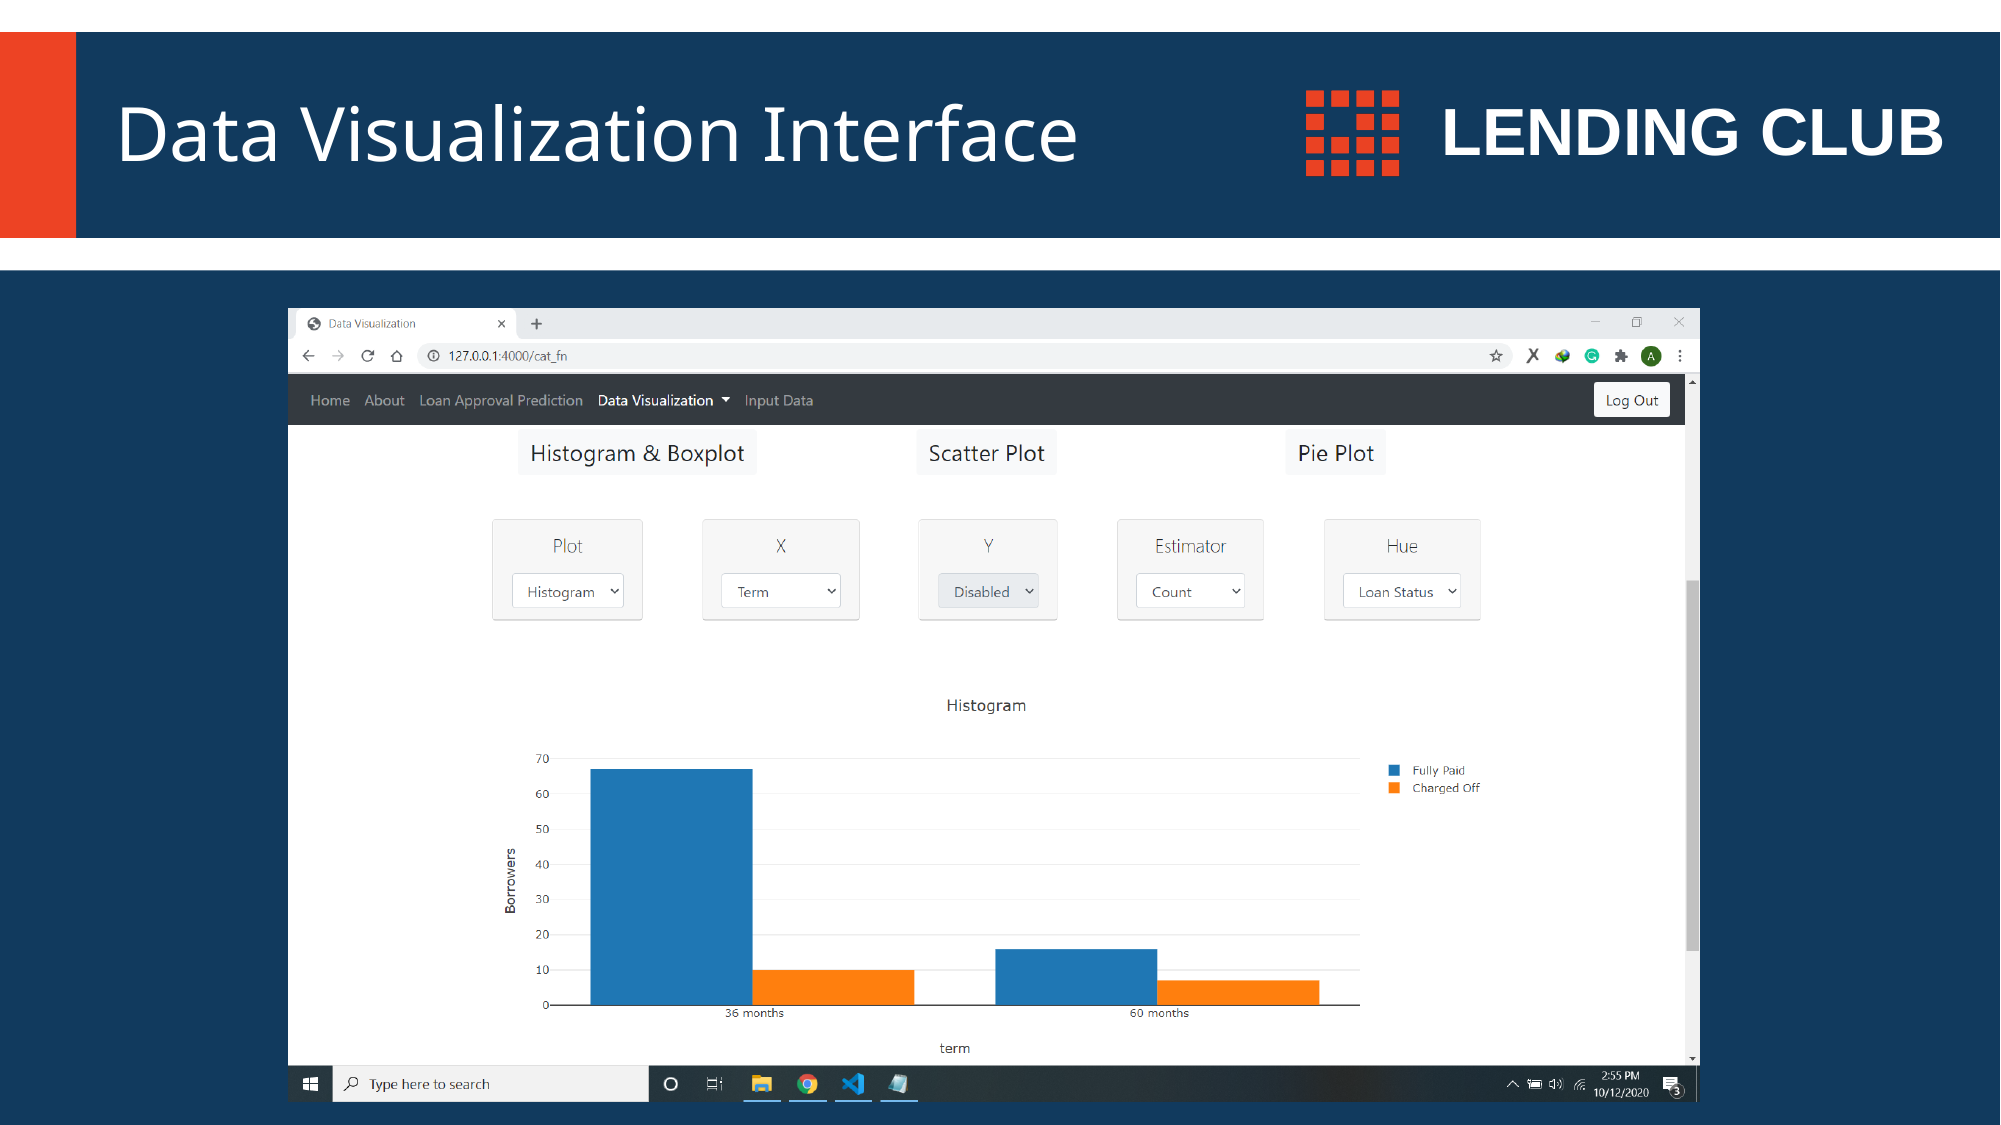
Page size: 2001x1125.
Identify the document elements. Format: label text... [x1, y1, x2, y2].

text_box LENDING CLUB [1097, 50, 2000, 208]
text_box [0, 269, 2000, 1125]
picture [1281, 62, 1425, 199]
picture [288, 308, 1700, 1102]
text_box [77, 31, 2000, 239]
text_box Data Visualization Interface [100, 84, 1247, 179]
text_box [0, 31, 77, 239]
